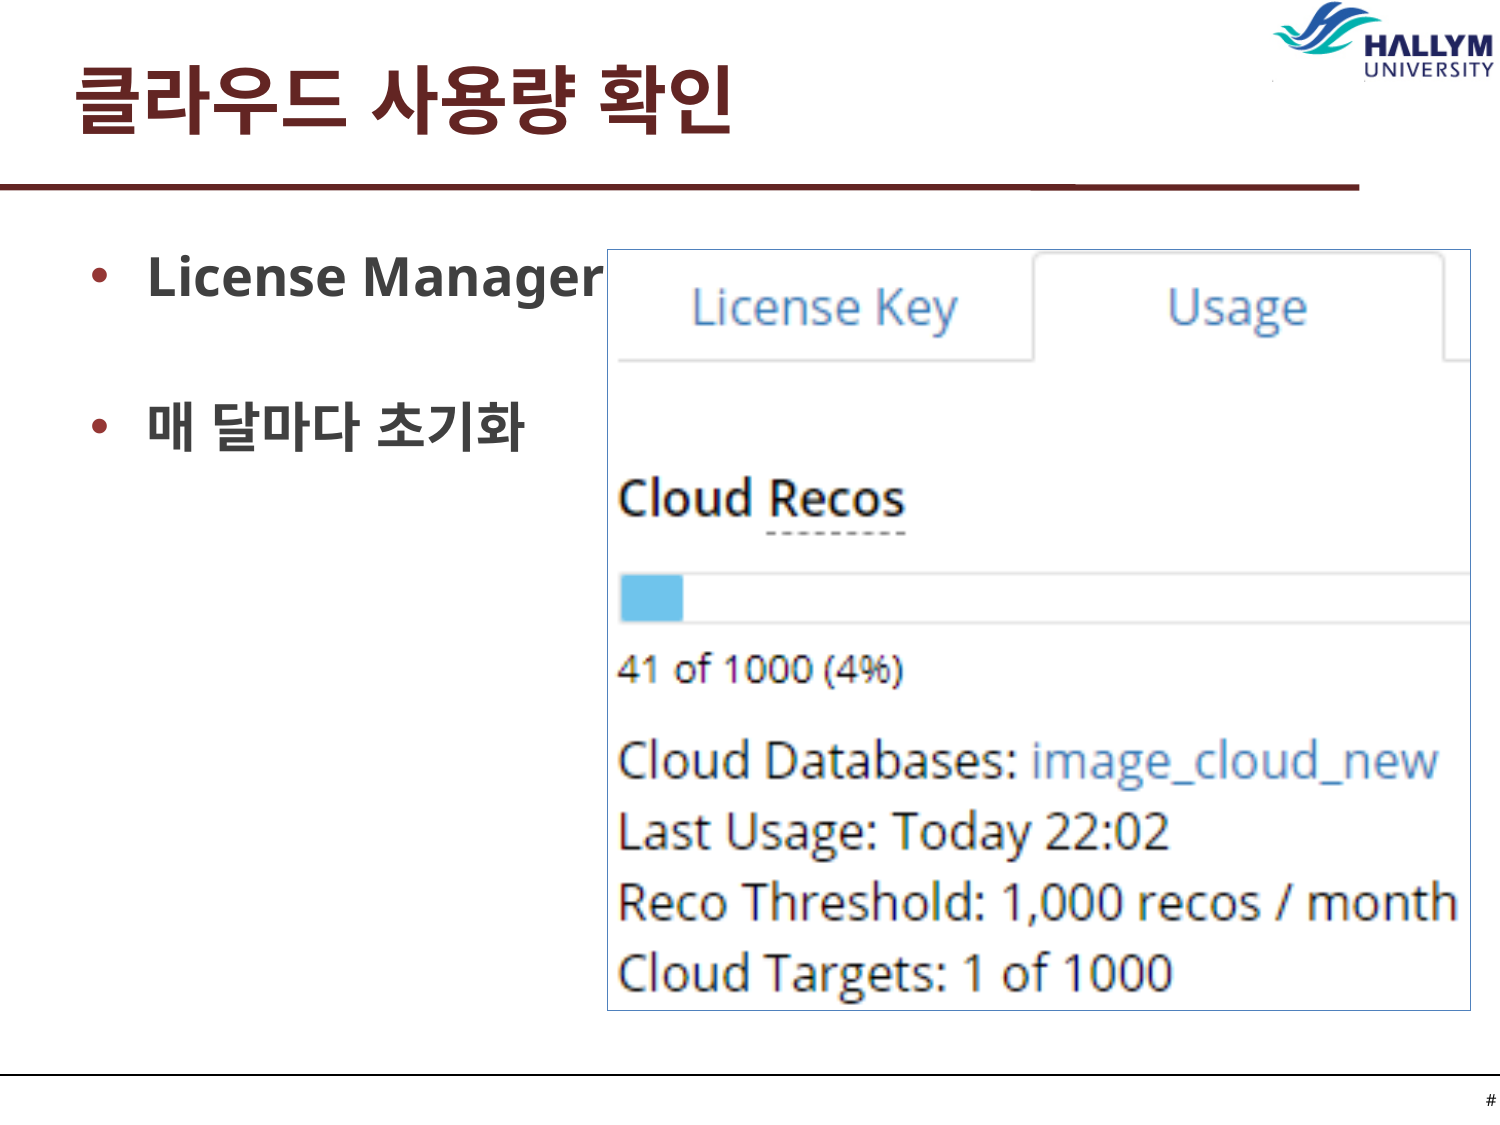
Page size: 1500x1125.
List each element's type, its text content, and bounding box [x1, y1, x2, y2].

title 클라우드 사용량 확인 [44, 33, 1395, 164]
picture [606, 249, 1471, 1012]
list License Manager 매 달마다 초기화 [75, 234, 1425, 1032]
picture [1269, 0, 1500, 82]
